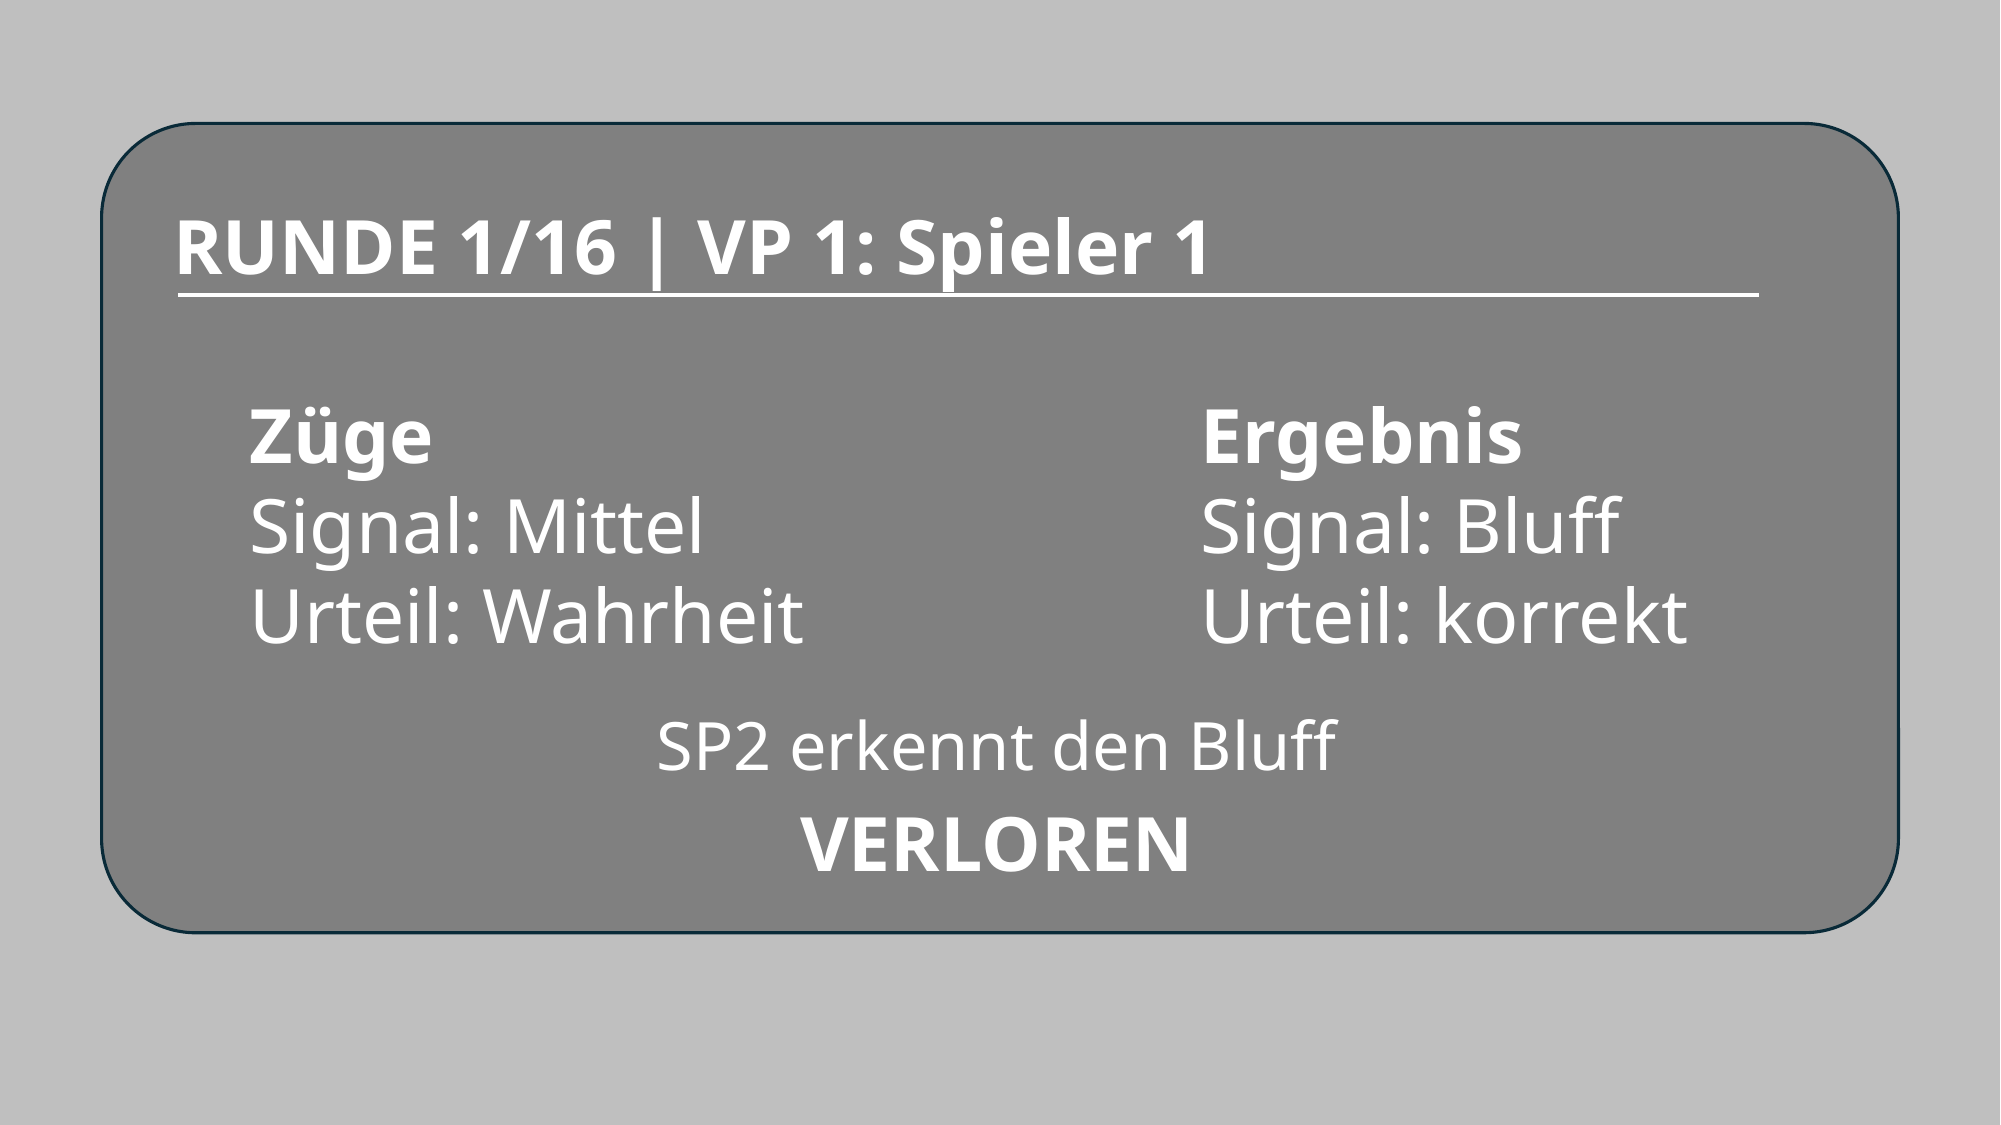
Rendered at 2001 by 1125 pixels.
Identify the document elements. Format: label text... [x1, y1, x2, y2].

text_box Ergebnis Signal: Bluff Urteil: korrekt [1185, 381, 1704, 667]
text_box [100, 121, 1901, 935]
text_box Züge Signal: Mittel Urteil: Wahrheit [234, 381, 820, 667]
text_box RUNDE 1/16 | VP 1: Spieler 1 [158, 192, 1232, 297]
text_box SP2 erkennt den Bluff [256, 696, 1738, 791]
text_box VERLOREN [256, 791, 1738, 894]
